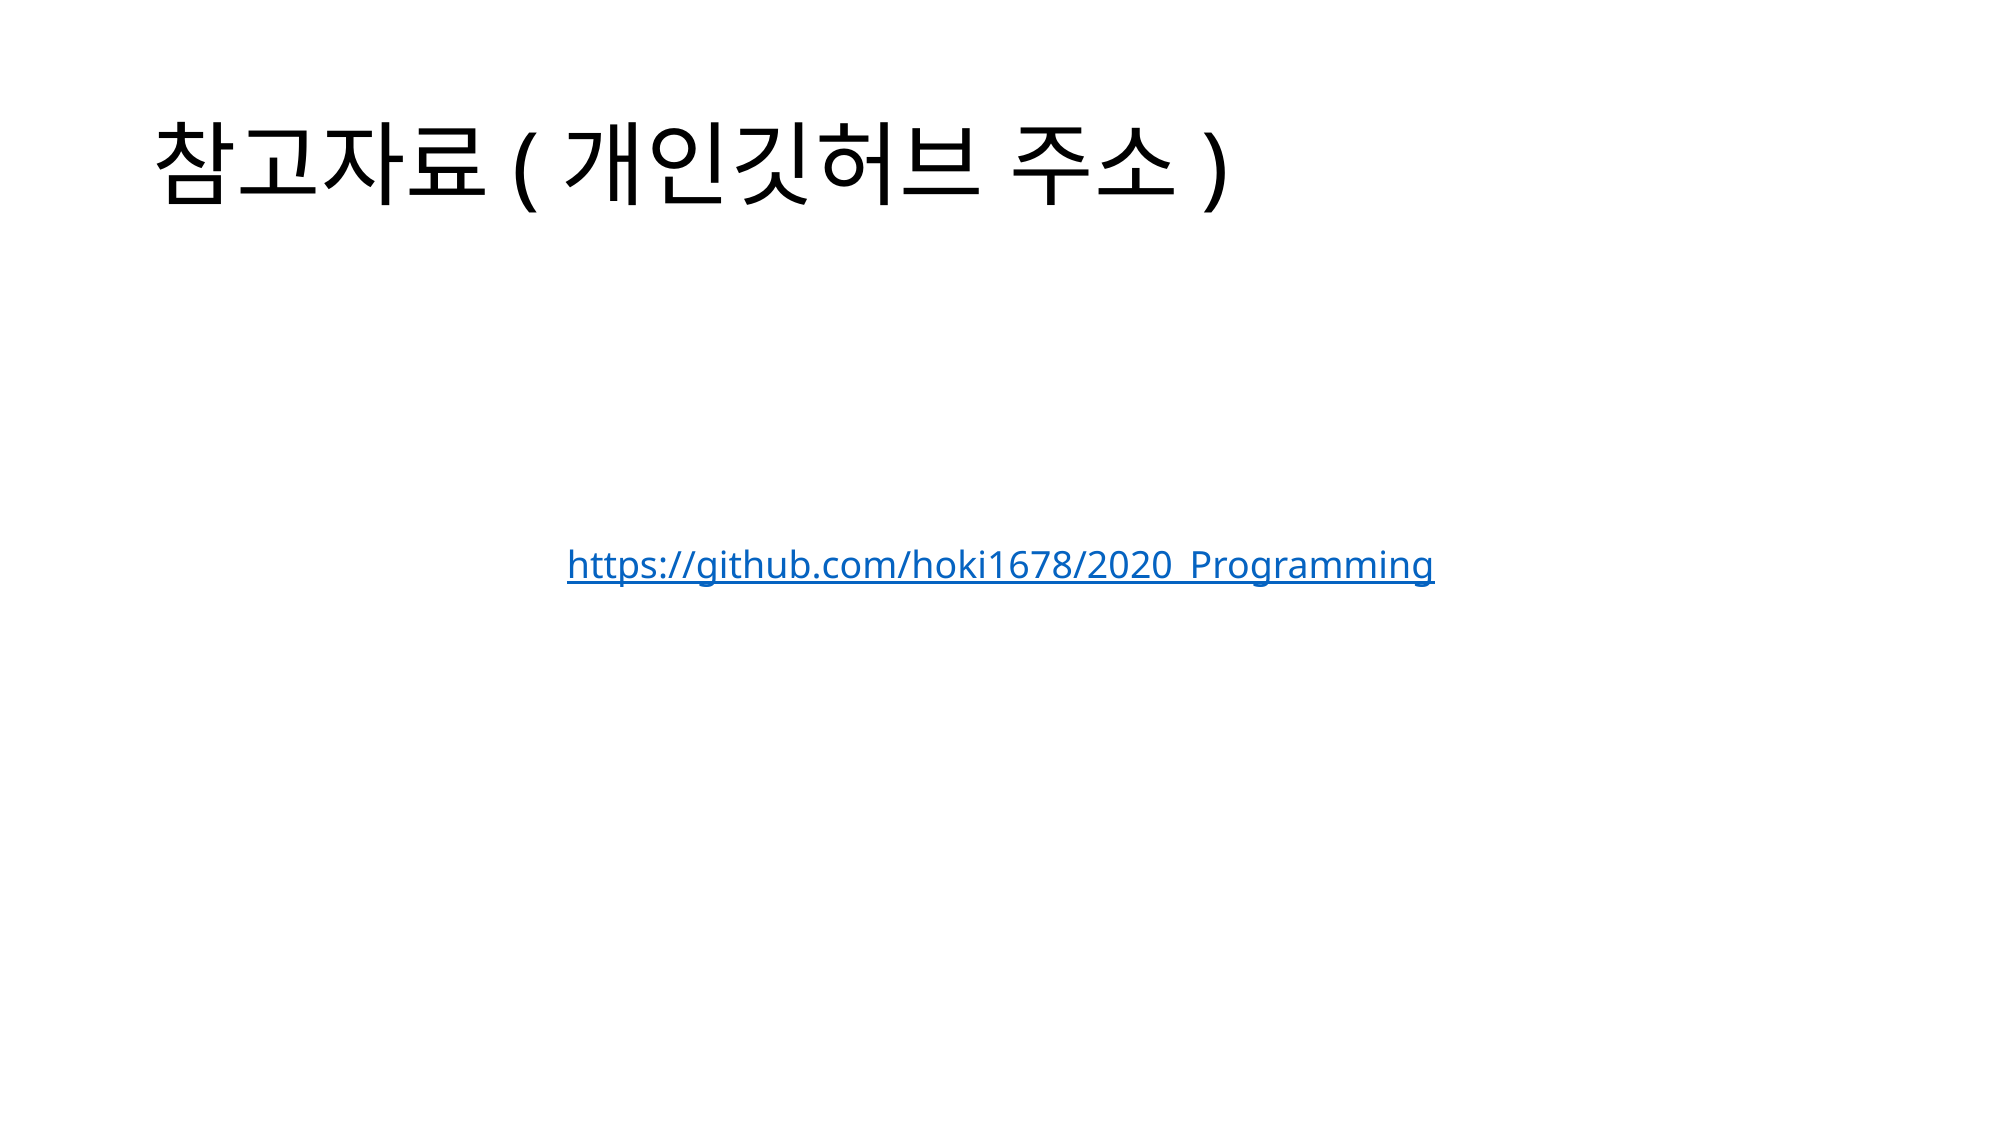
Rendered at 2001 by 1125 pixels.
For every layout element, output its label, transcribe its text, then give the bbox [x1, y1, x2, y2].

title 참고자료(개인깃허브 주소) [137, 59, 1863, 278]
text_box https://github.com/hoki1678/2020_Programming [552, 533, 1765, 600]
